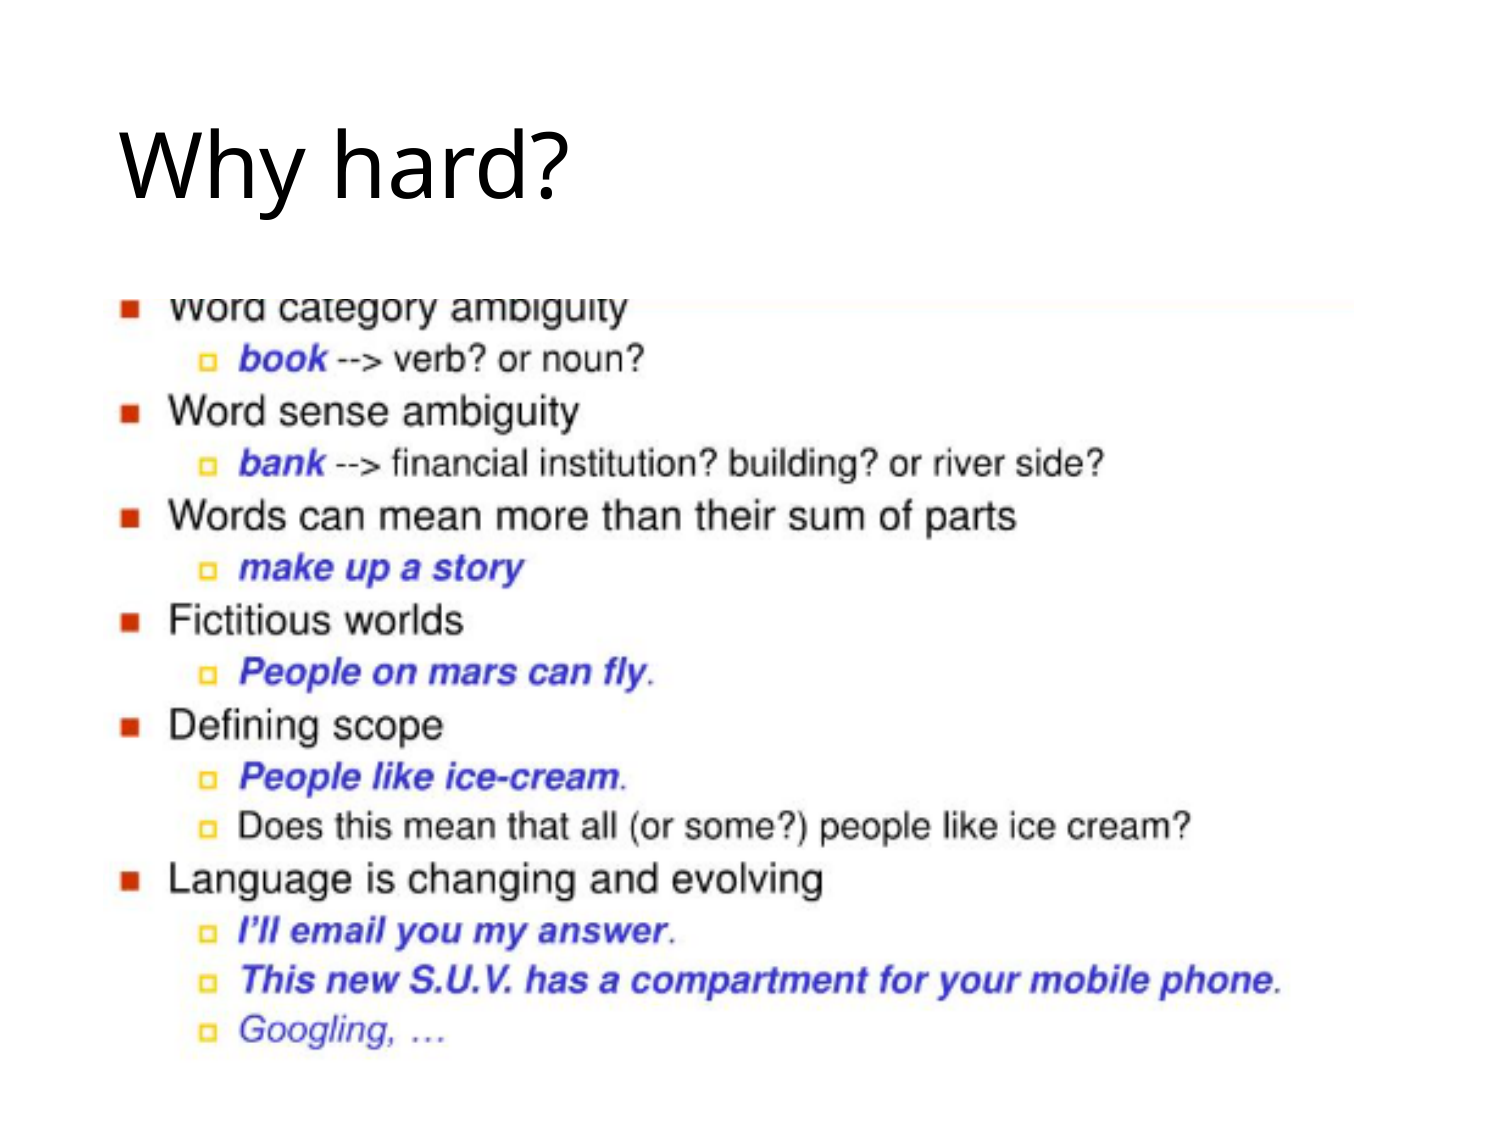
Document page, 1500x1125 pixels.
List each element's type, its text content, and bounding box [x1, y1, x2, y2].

picture [103, 299, 1354, 1082]
title Why hard? [103, 59, 1397, 278]
